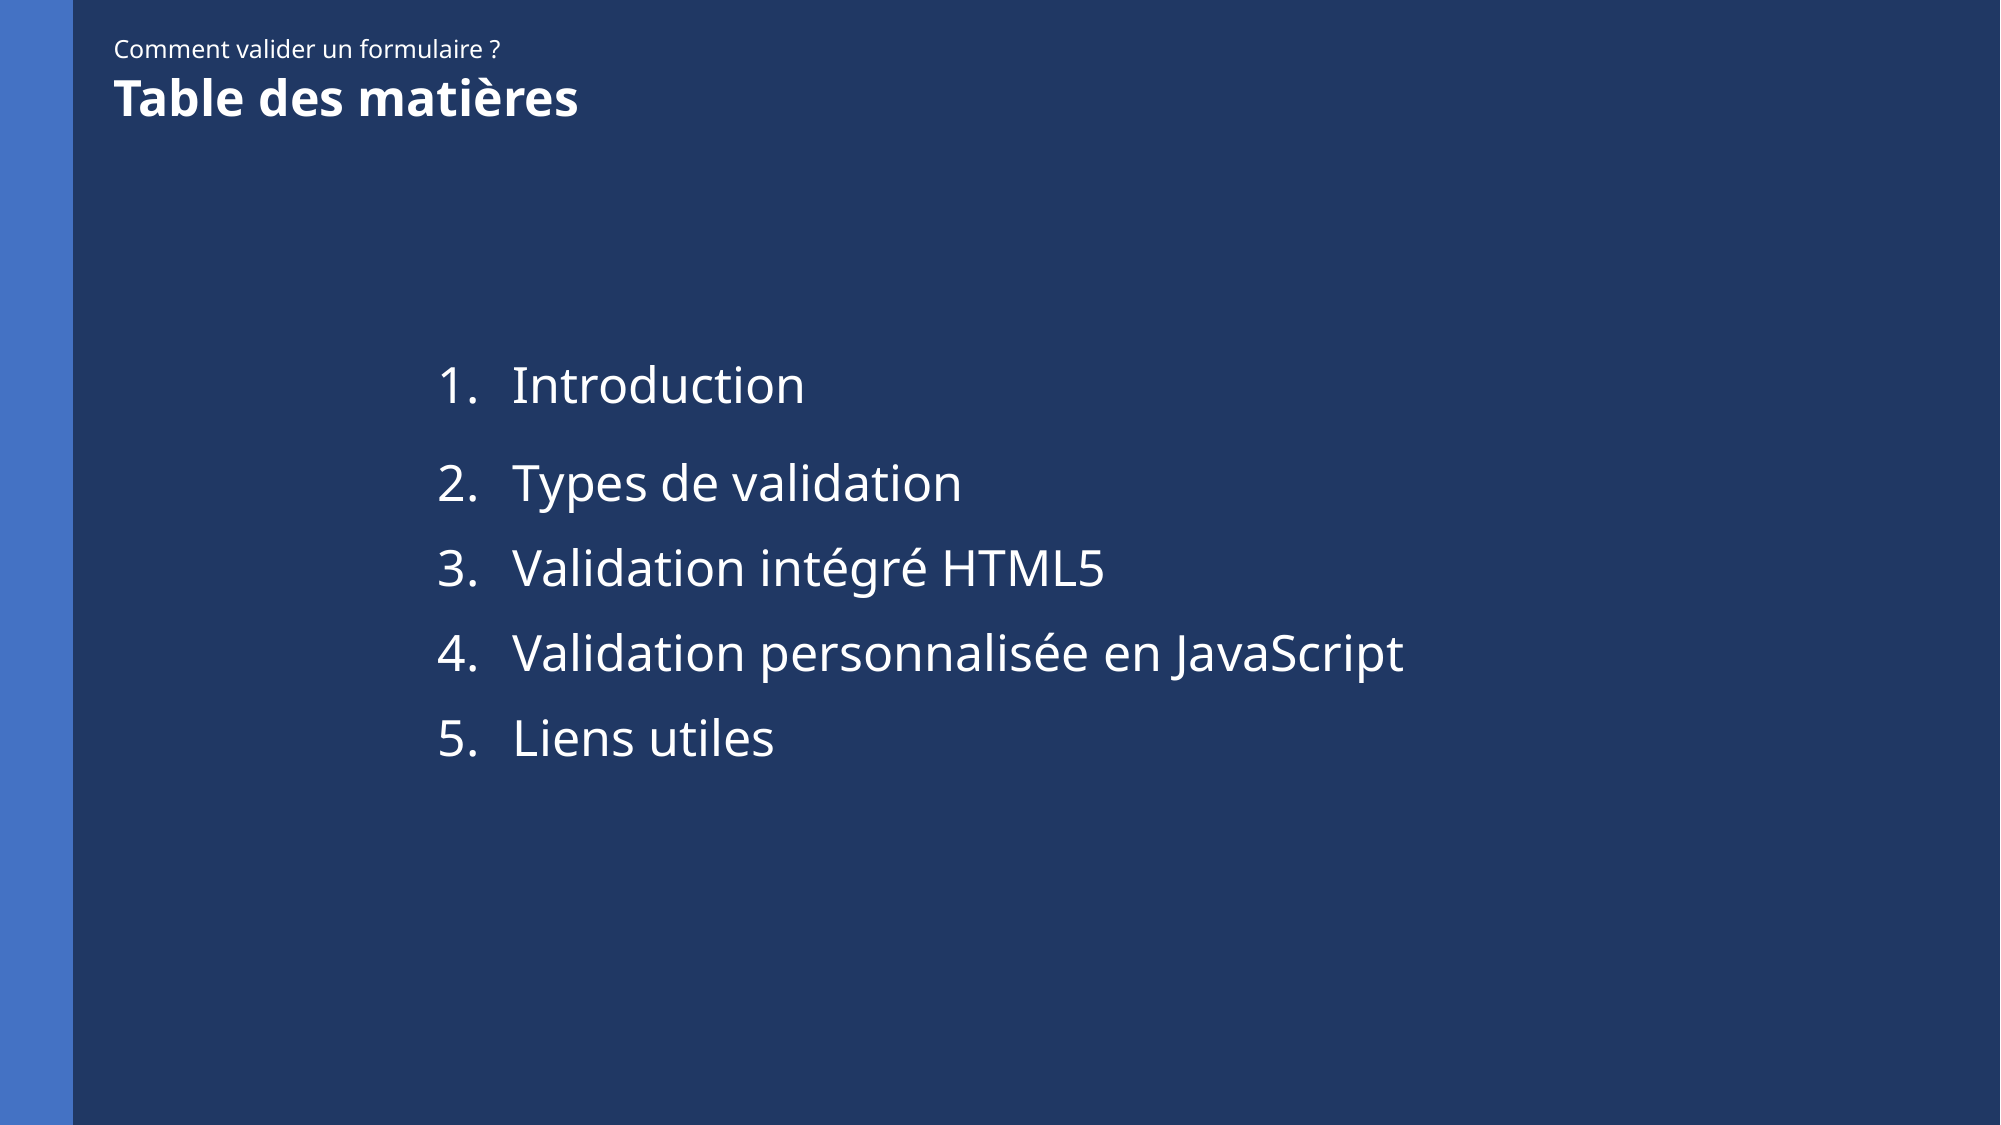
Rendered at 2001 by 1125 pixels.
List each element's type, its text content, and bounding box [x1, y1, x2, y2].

text_box Table des matières [98, 65, 1524, 147]
text_box [0, 0, 74, 1125]
text_box Introduction Types de validation Validation intégré HTML5 Validation personnalisée en JavaScript Liens utiles [423, 346, 1767, 774]
text_box Comment valider un formulaire ? [98, 19, 1399, 101]
